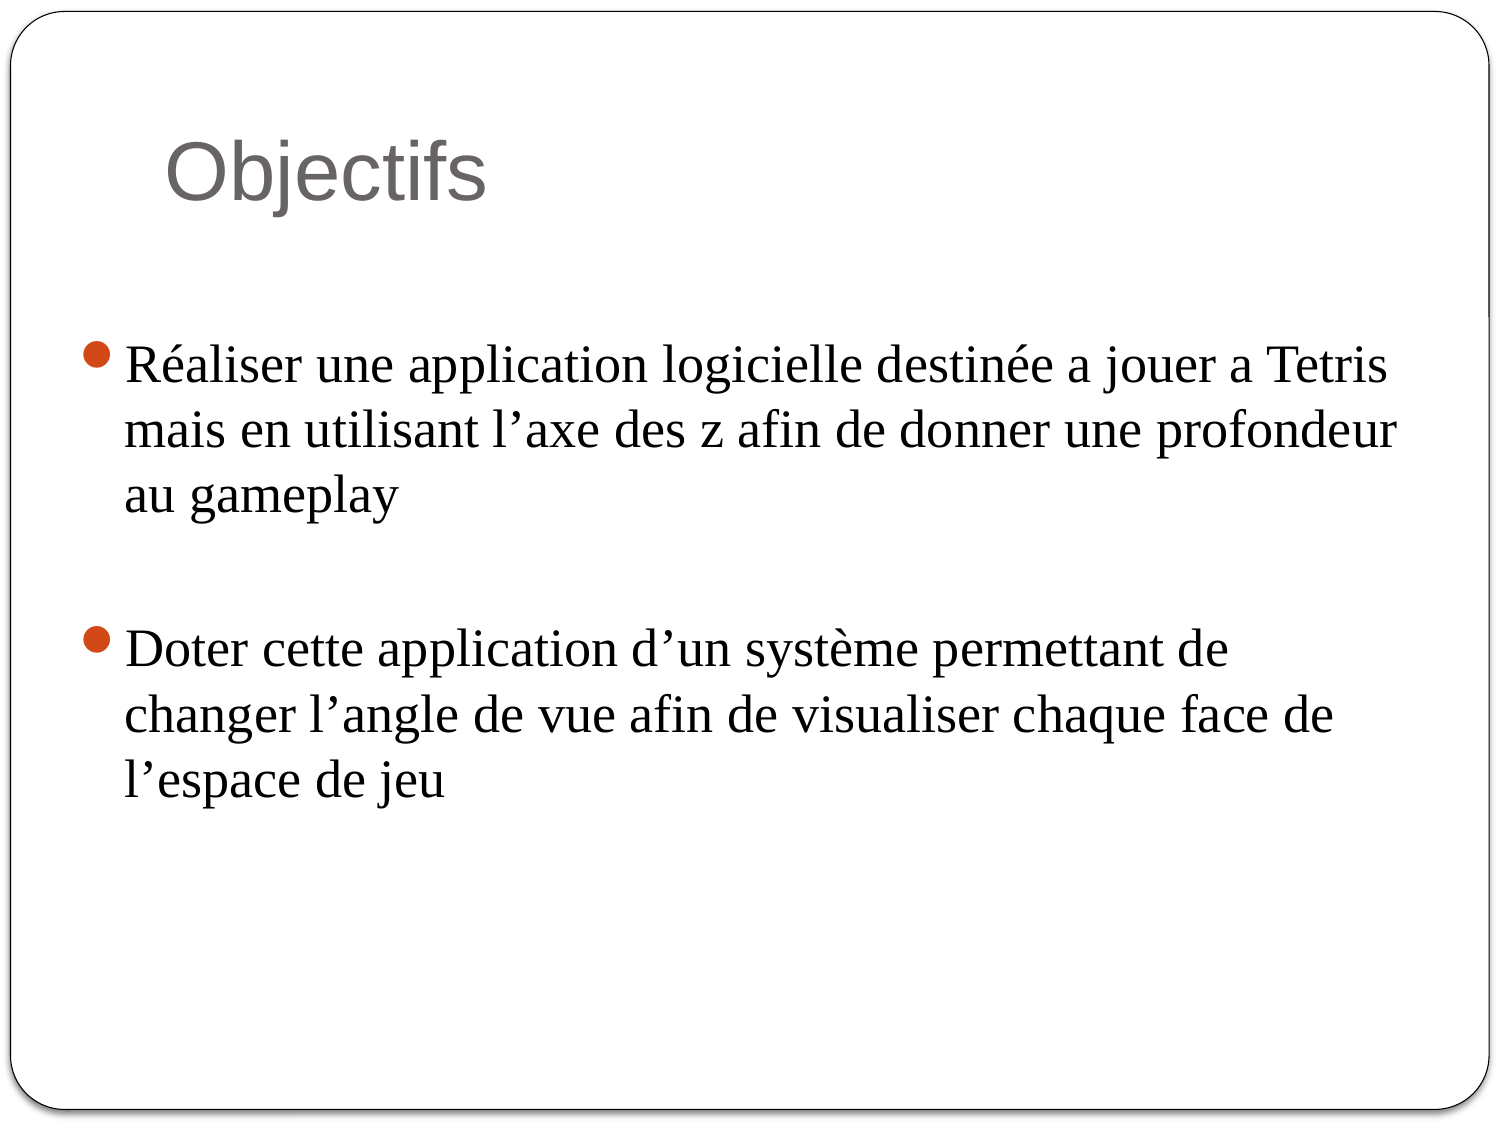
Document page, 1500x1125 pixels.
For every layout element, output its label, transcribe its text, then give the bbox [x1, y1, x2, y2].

list Réaliser une application logicielle destinée a jouer a Tetris mais en utilisant l’axe des z afin de donner une profondeur au gameplay Doter cette application d’un système permettant de changer l’angle de vue afin de visualiser chaque face de l’espace de jeu [64, 243, 1415, 994]
title Objectifs [150, 45, 1425, 233]
